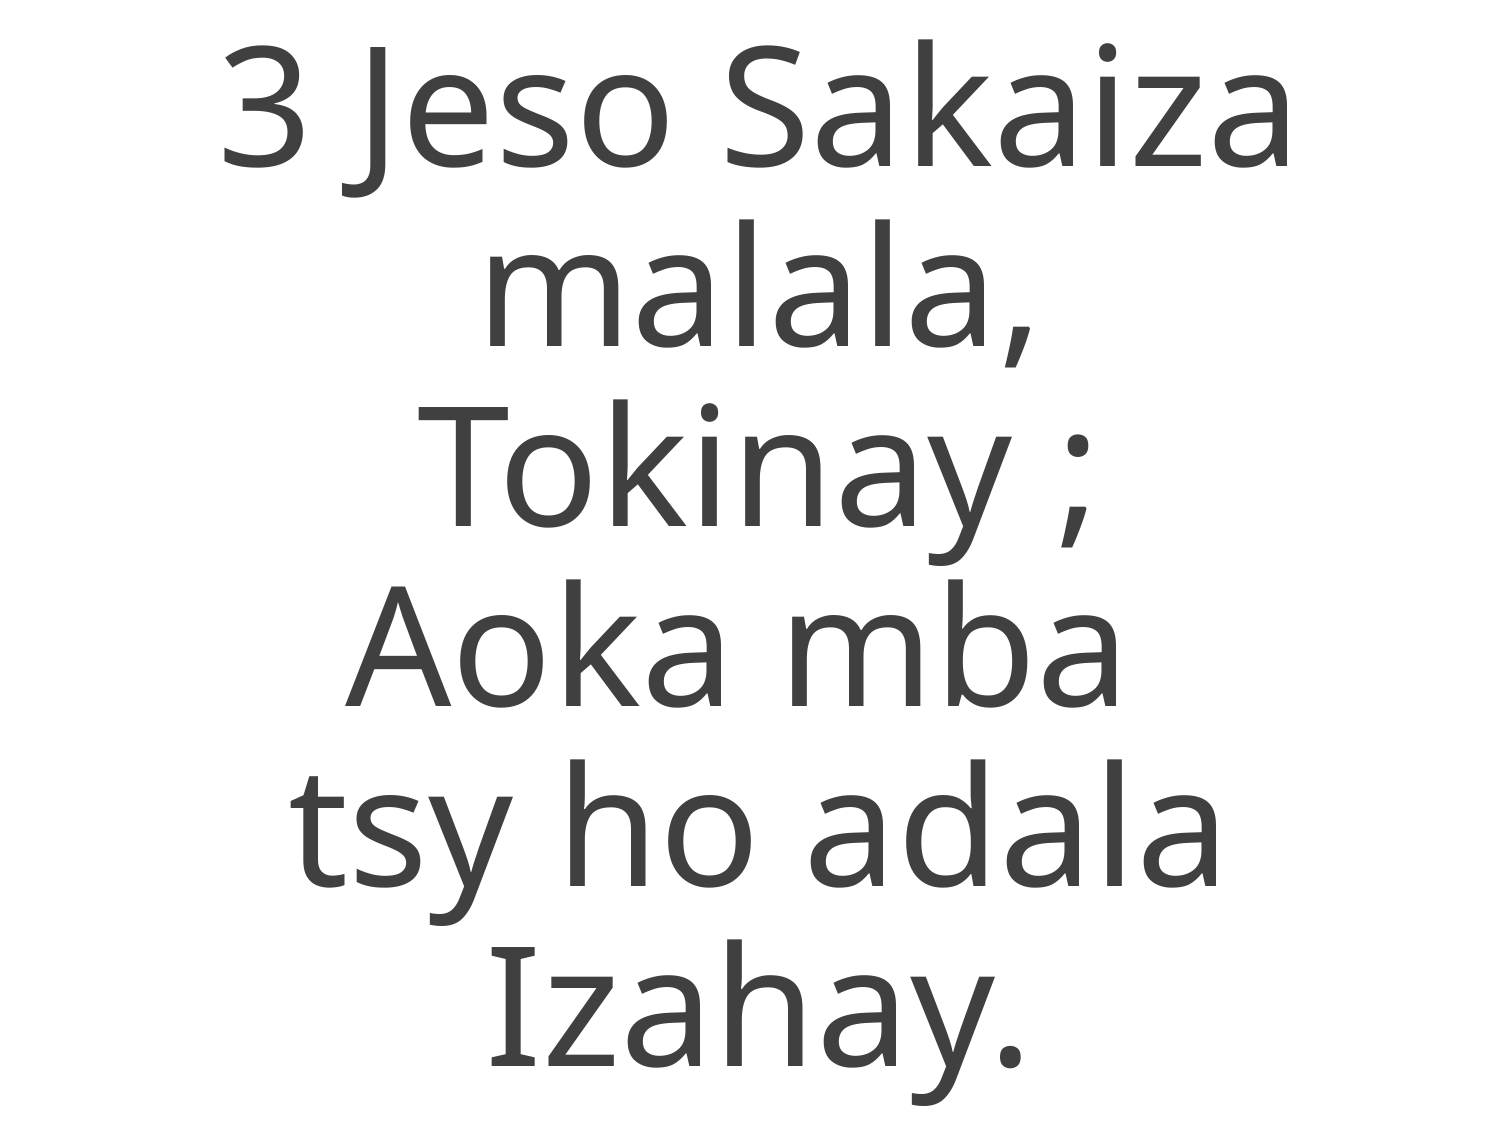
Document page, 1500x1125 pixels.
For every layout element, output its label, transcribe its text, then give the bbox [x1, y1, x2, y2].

title 3 Jeso Sakaiza malala, Tokinay ; Aoka mba tsy ho adala Izahay. [0, 453, 1500, 672]
